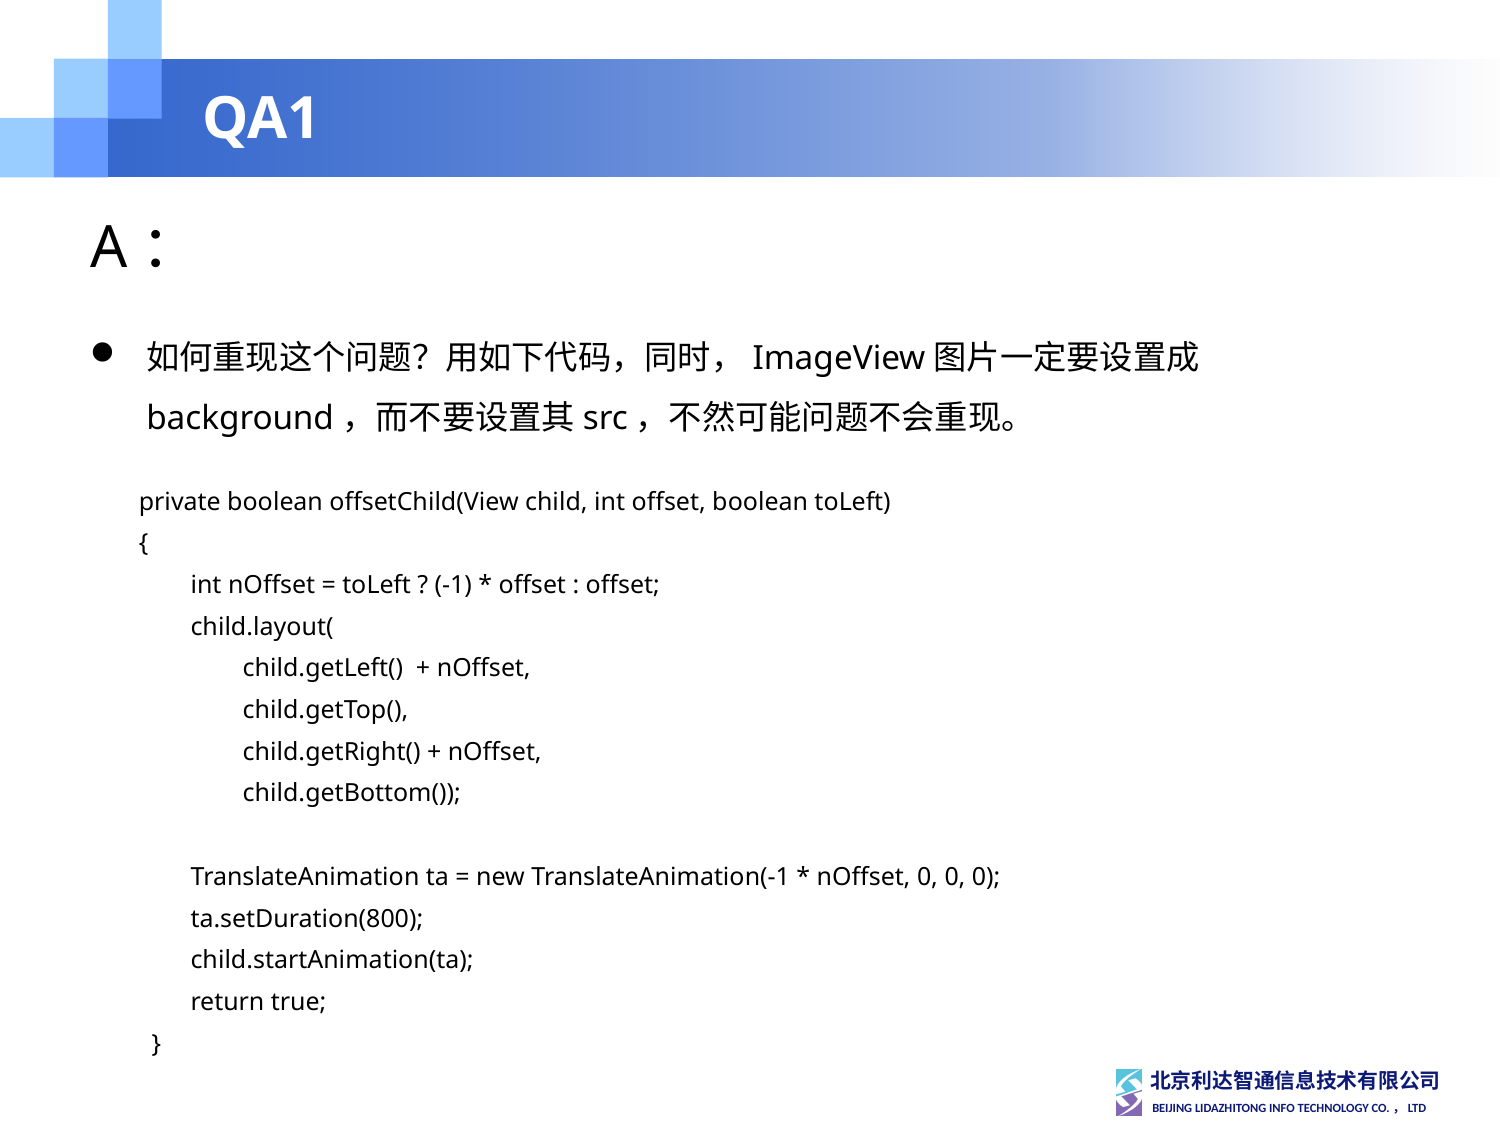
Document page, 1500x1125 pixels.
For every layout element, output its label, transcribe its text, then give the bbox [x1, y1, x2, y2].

title QA1 [187, 74, 1038, 156]
picture [1116, 1083, 1142, 1116]
list A： 如何重现这个问题？用如下代码，同时，ImageView图片一定要设置成background，而不要设置其src，不然可能问题不会重现。 [74, 201, 1426, 1083]
picture [108, 59, 1500, 177]
text_box private boolean offsetChild(View child, int offset, boolean toLeft) { int nOffset = toLeft ? (-1) * offset : offset; child.layout( child.getLeft() + nOffset, child.getTop(), child.getRight() + nOffset, child.getBottom()); TranslateAnimation ta = new TranslateAnimation(-1 * nOffset, 0, 0, 0); ta.setDuration(800); child.startAnimation(ta); return true; } [123, 449, 1341, 1065]
